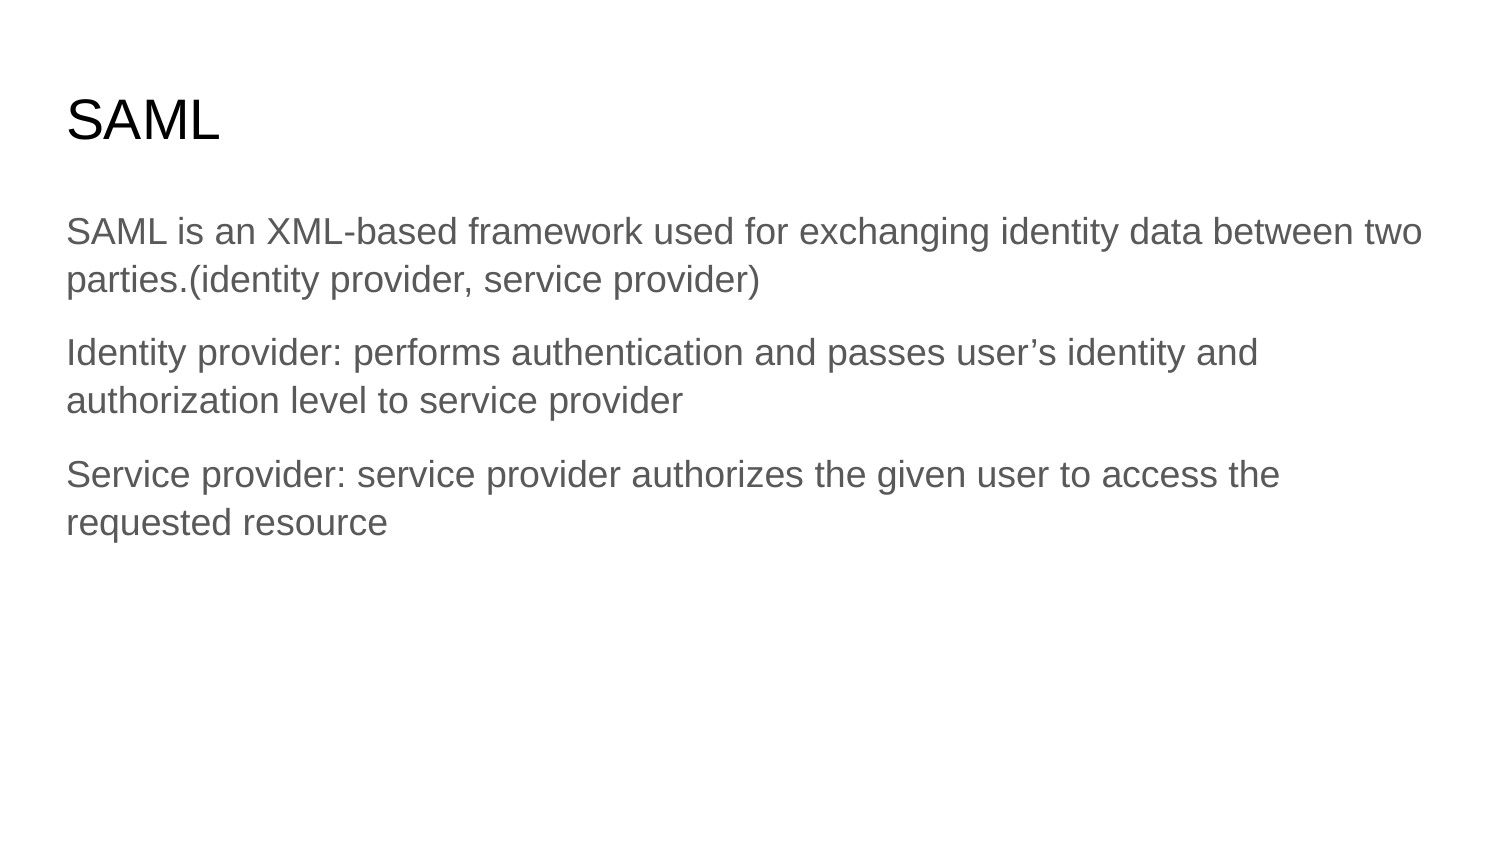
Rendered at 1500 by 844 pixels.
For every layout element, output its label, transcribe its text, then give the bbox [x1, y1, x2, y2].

title SAML [51, 72, 1449, 167]
list SAML is an XML-based framework used for exchanging identity data between two parties.(identity provider, service provider) Identity provider: performs authentication and passes user’s identity and authorization level to service provider Service provider: service provider authorizes the given user to access the requested resource [51, 189, 1449, 750]
